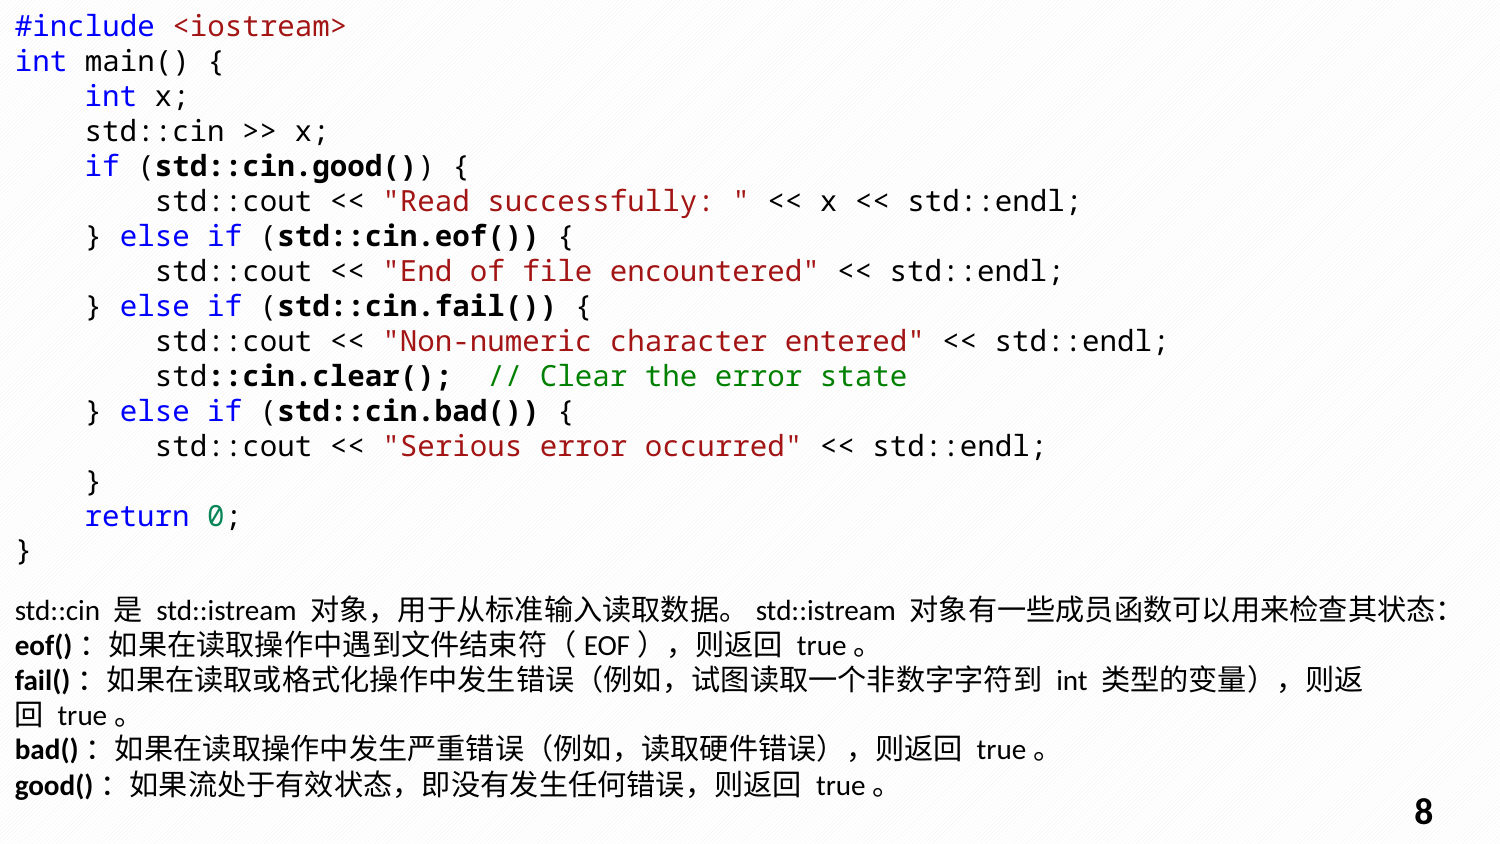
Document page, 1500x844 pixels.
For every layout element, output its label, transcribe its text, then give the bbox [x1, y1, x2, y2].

text_box std::cin 是 std::istream 对象，用于从标准输入读取数据。std::istream 对象有一些成员函数可以用来检查其状态： eof()：如果在读取操作中遇到文件结束符（EOF），则返回 true。 fail()：如果在读取或格式化操作中发生错误（例如，试图读取一个非数字字符到 int 类型的变量），则返回 true。 bad()：如果在读取操作中发生严重错误（例如，读取硬件错误），则返回 true。 good()：如果流处于有效状态，即没有发生任何错误，则返回 true。 [0, 583, 1471, 809]
text_box #include <iostream> int main() { int x; std::cin >> x; if (std::cin.good()) { std::cout << "Read successfully: " << x << std::endl; } else if (std::cin.eof()) { std::cout << "End of file encountered" << std::endl; } else if (std::cin.fail()) { std::cout << "Non-numeric character entered" << std::endl; std::cin.clear(); // Clear the error state } else if (std::cin.bad()) { std::cout << "Serious error occurred" << std::endl; } return 0; } [0, 0, 1500, 575]
slide_number 7 [1399, 779, 1483, 825]
